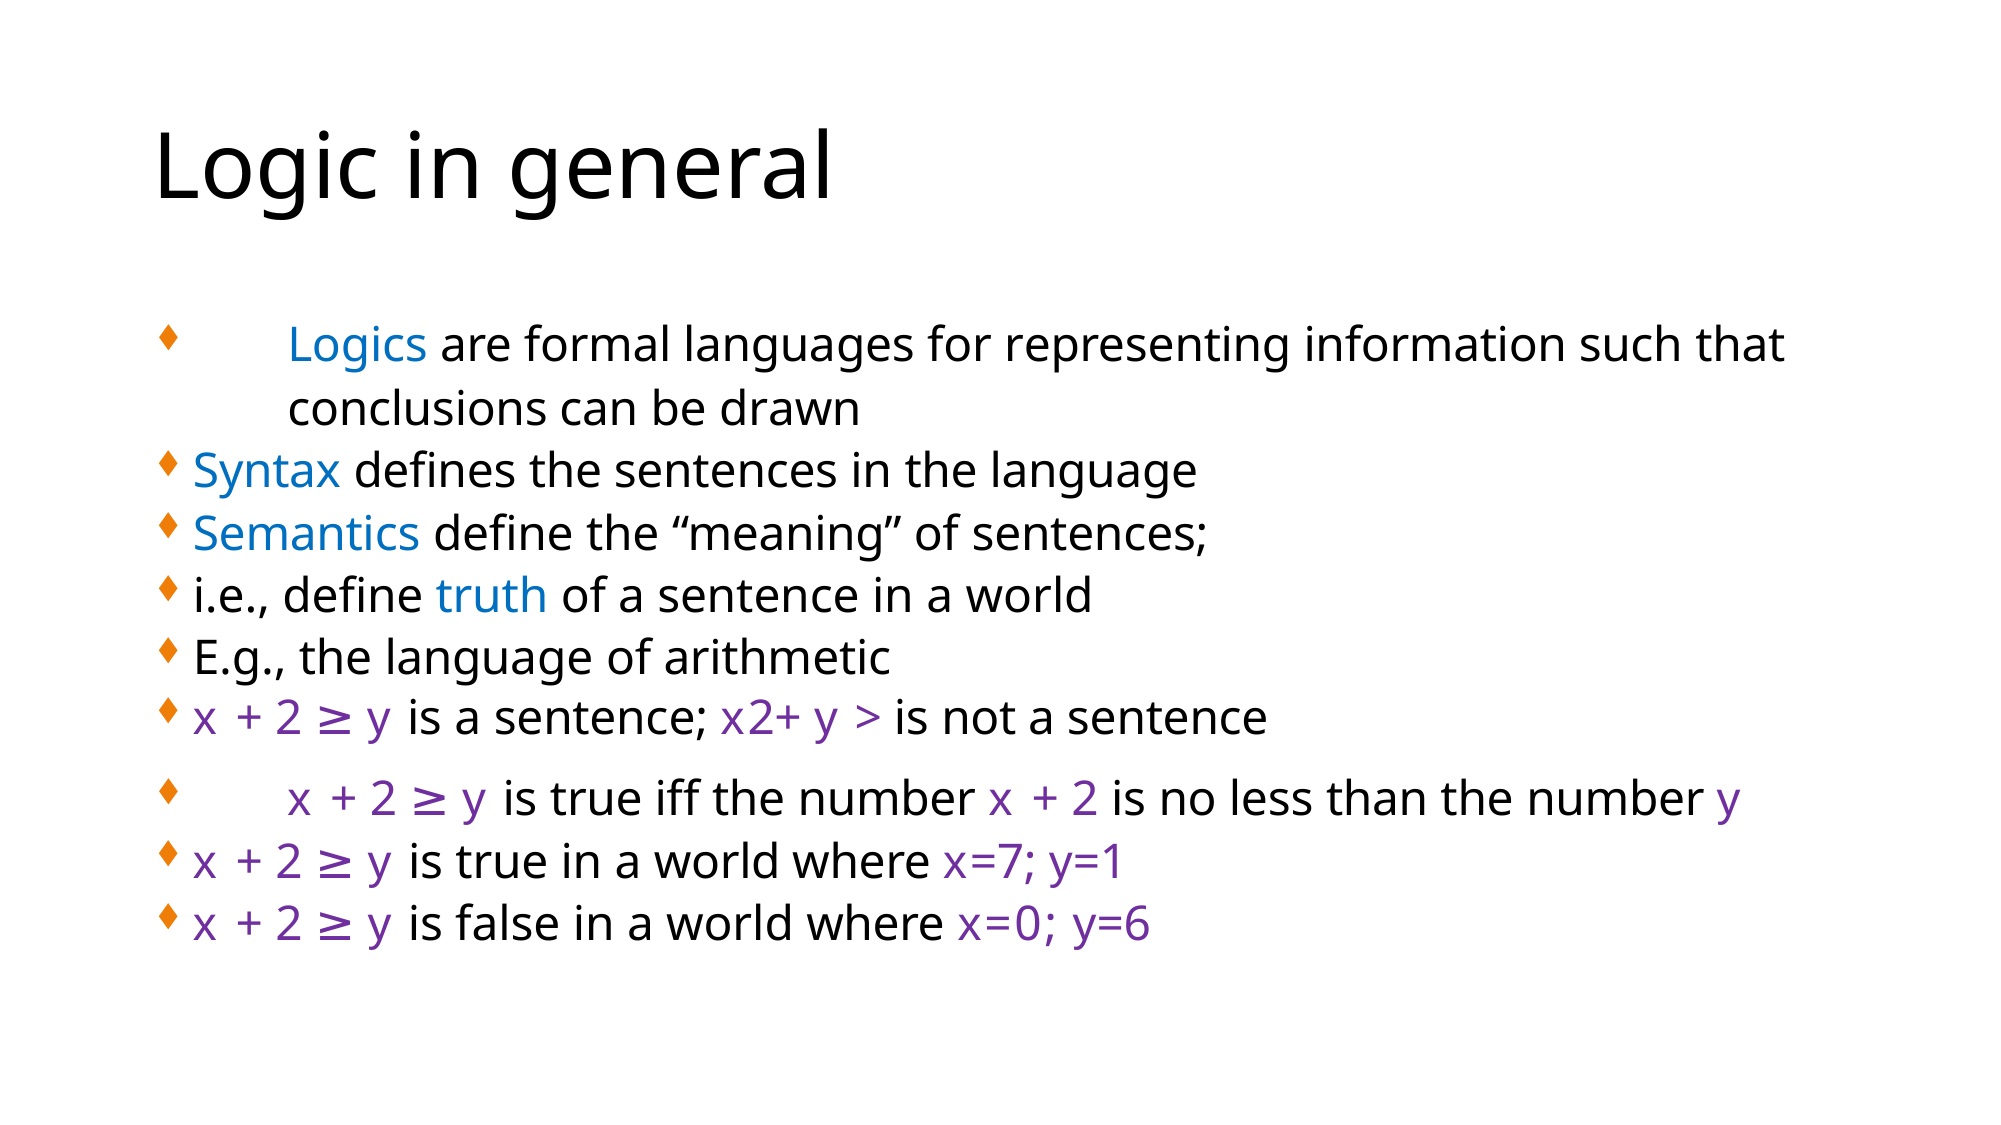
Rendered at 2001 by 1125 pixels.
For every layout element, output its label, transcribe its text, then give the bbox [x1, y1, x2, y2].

list Logics are formal languages for representing information such that conclusions can be drawn Syntax defines the sentences in the language Semantics define the “meaning” of sentences; i.e., define truth of a sentence in a world E.g., the language of arithmetic x + 2 ≥ y is a sentence; x2+ y > is not a sentence x + 2 ≥ y is true iff the number x + 2 is no less than the number y x + 2 ≥ y is true in a world where x=7; y=1 x + 2 ≥ y is false in a world where x=0; y=6 [137, 299, 1863, 1014]
title Logic in general [137, 59, 1863, 278]
